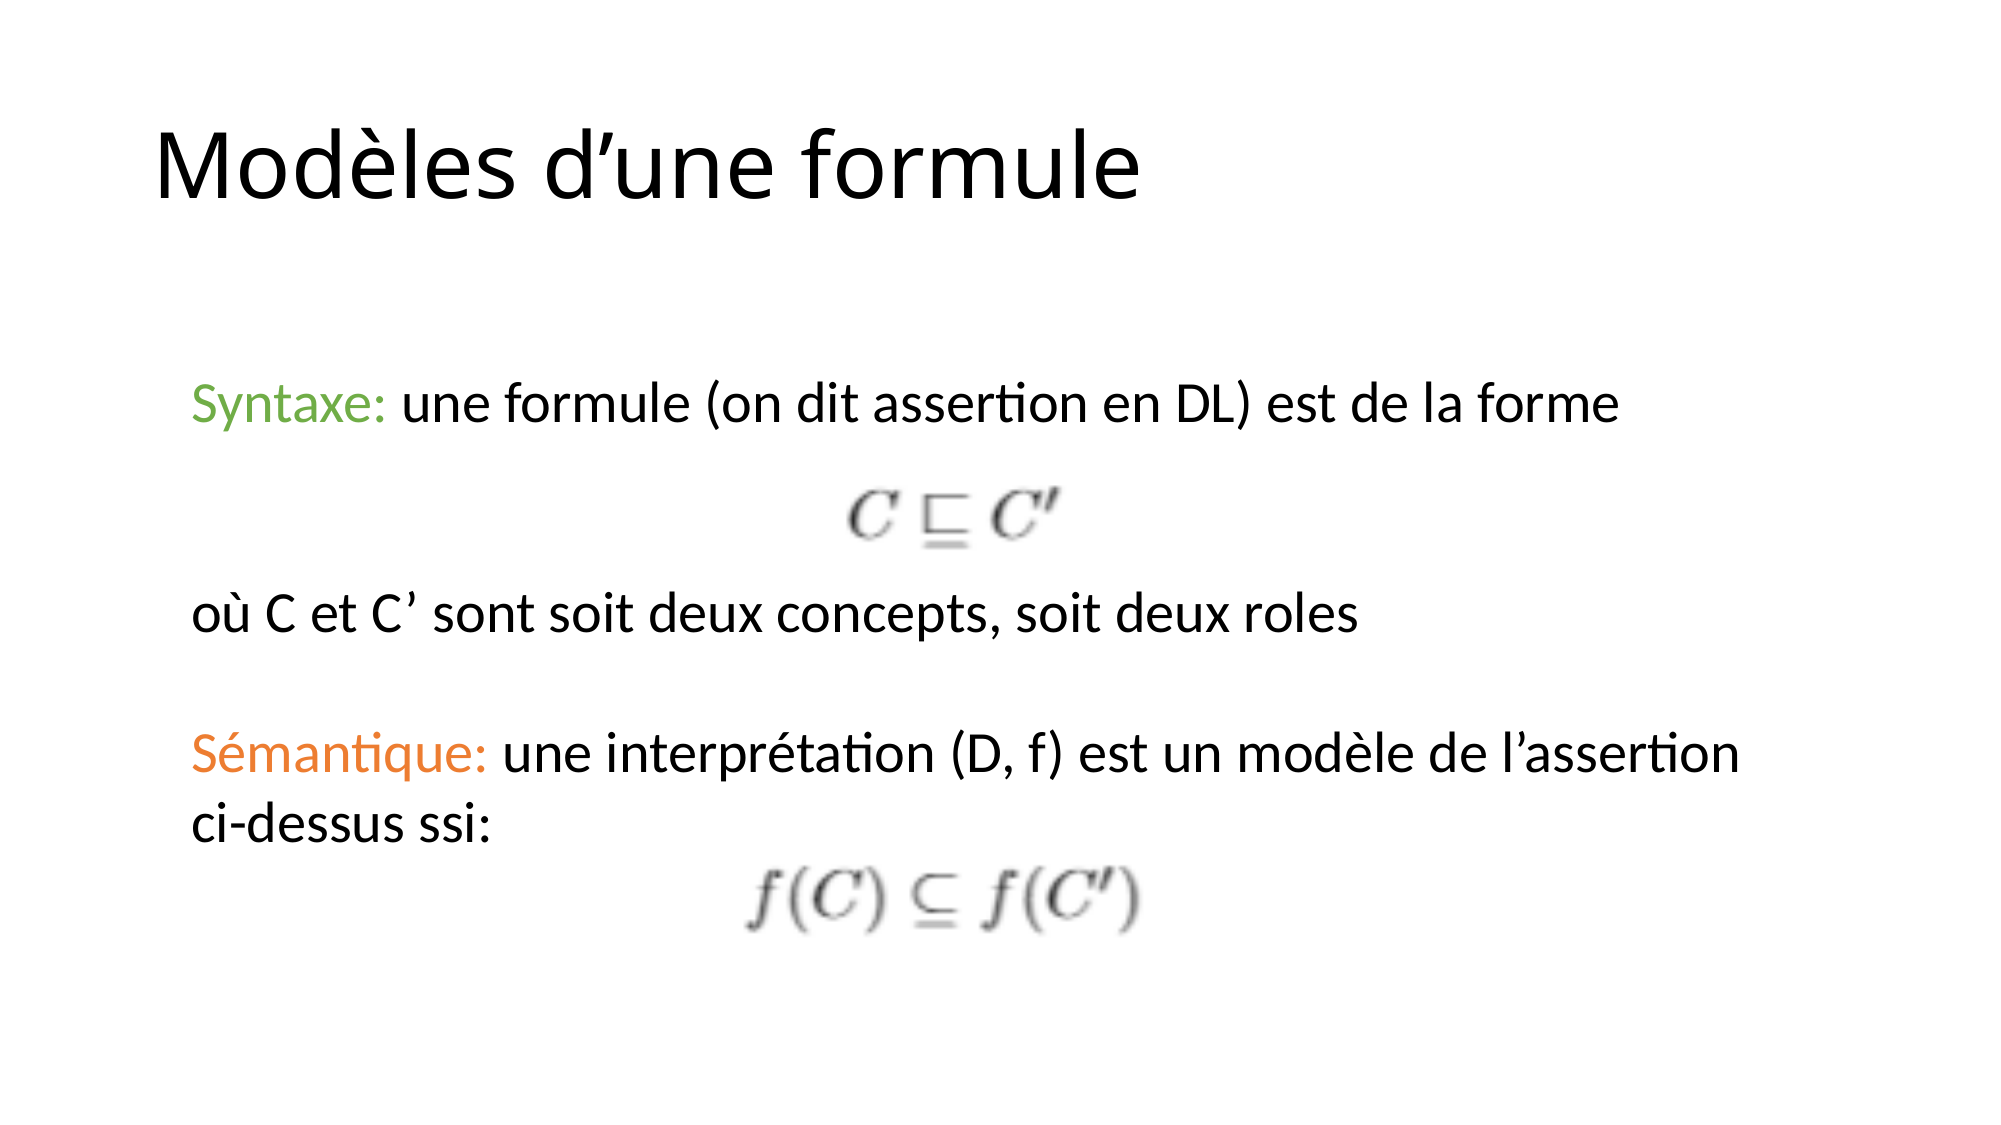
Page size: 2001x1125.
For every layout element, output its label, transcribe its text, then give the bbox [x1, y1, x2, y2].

text_box Syntaxe: une formule (on dit assertion en DL) est de la forme où C et C’ sont soit deux concepts, soit deux roles Sémantique: une interprétation (D, f) est un modèle de l’assertion ci-dessus ssi: [176, 357, 1822, 977]
picture [810, 453, 1136, 589]
title Modèles d’une formule [137, 59, 1863, 278]
picture [696, 825, 1209, 984]
